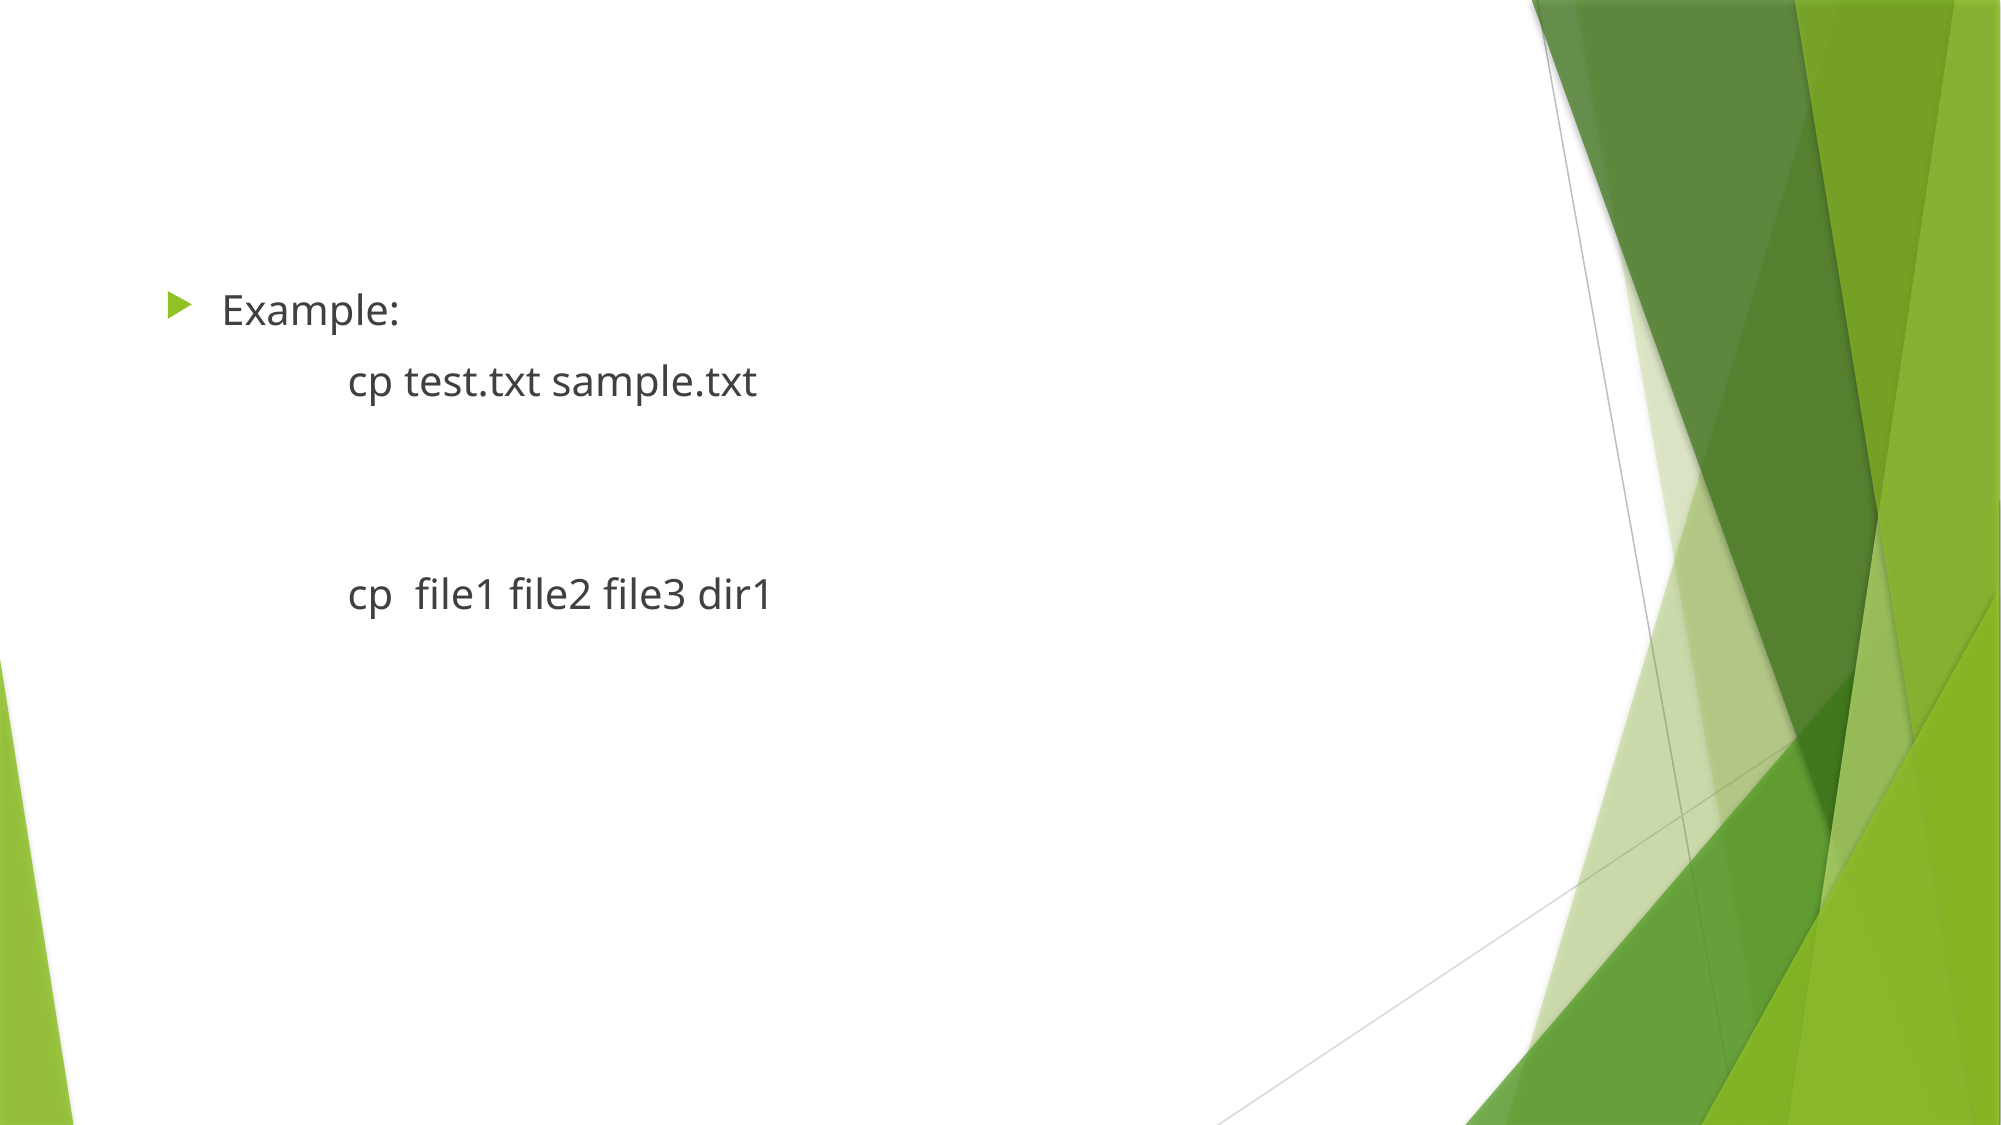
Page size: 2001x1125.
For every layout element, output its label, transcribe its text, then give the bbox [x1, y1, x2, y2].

list Example: cp test.txt sample.txt cp file1 file2 file3 dir1 [149, 276, 1850, 755]
